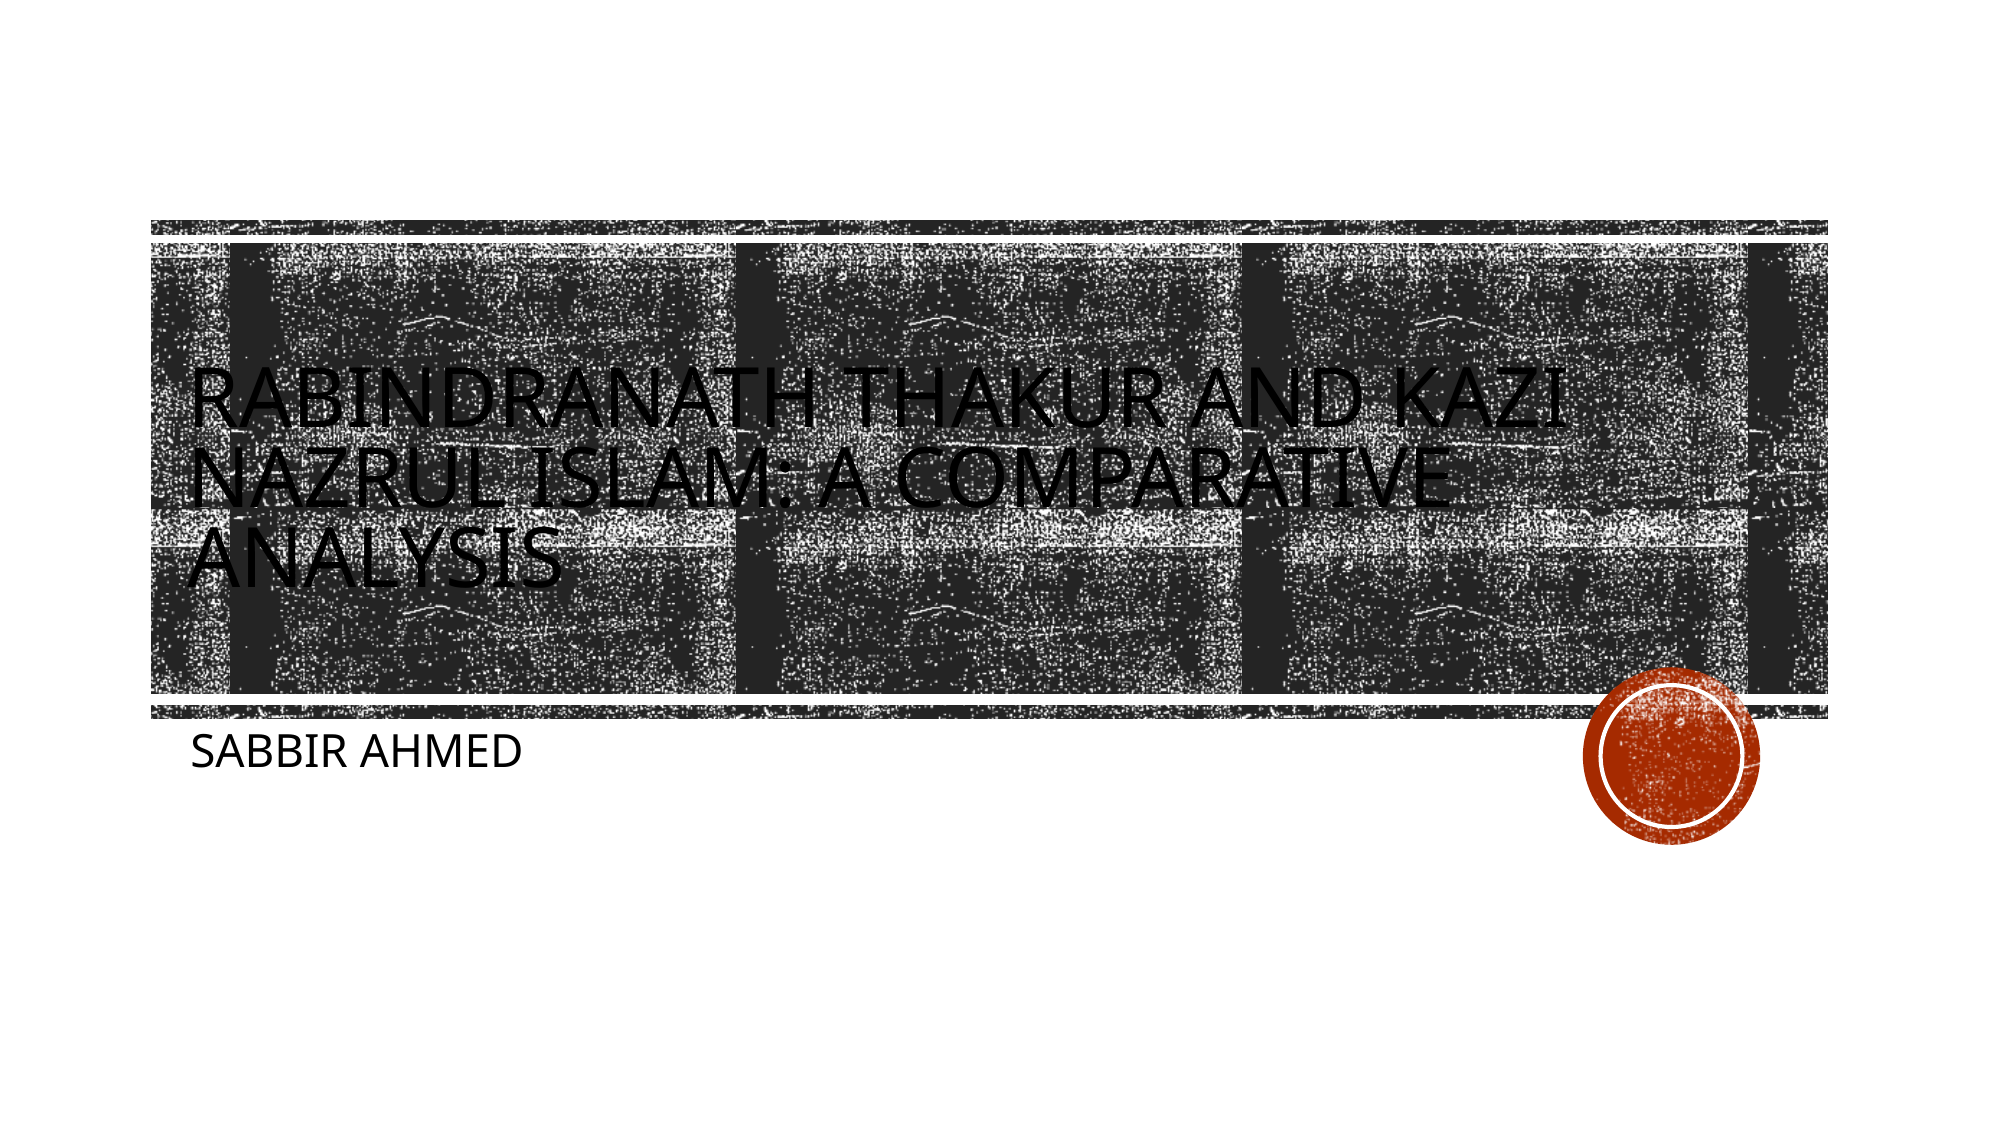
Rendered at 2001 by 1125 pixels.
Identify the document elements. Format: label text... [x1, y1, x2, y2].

title Rabindranath Thakur and Kazi Nazrul Islam: A Comparative Analysis [172, 234, 1808, 733]
subtitle SABBIR AHMED [175, 720, 1470, 896]
